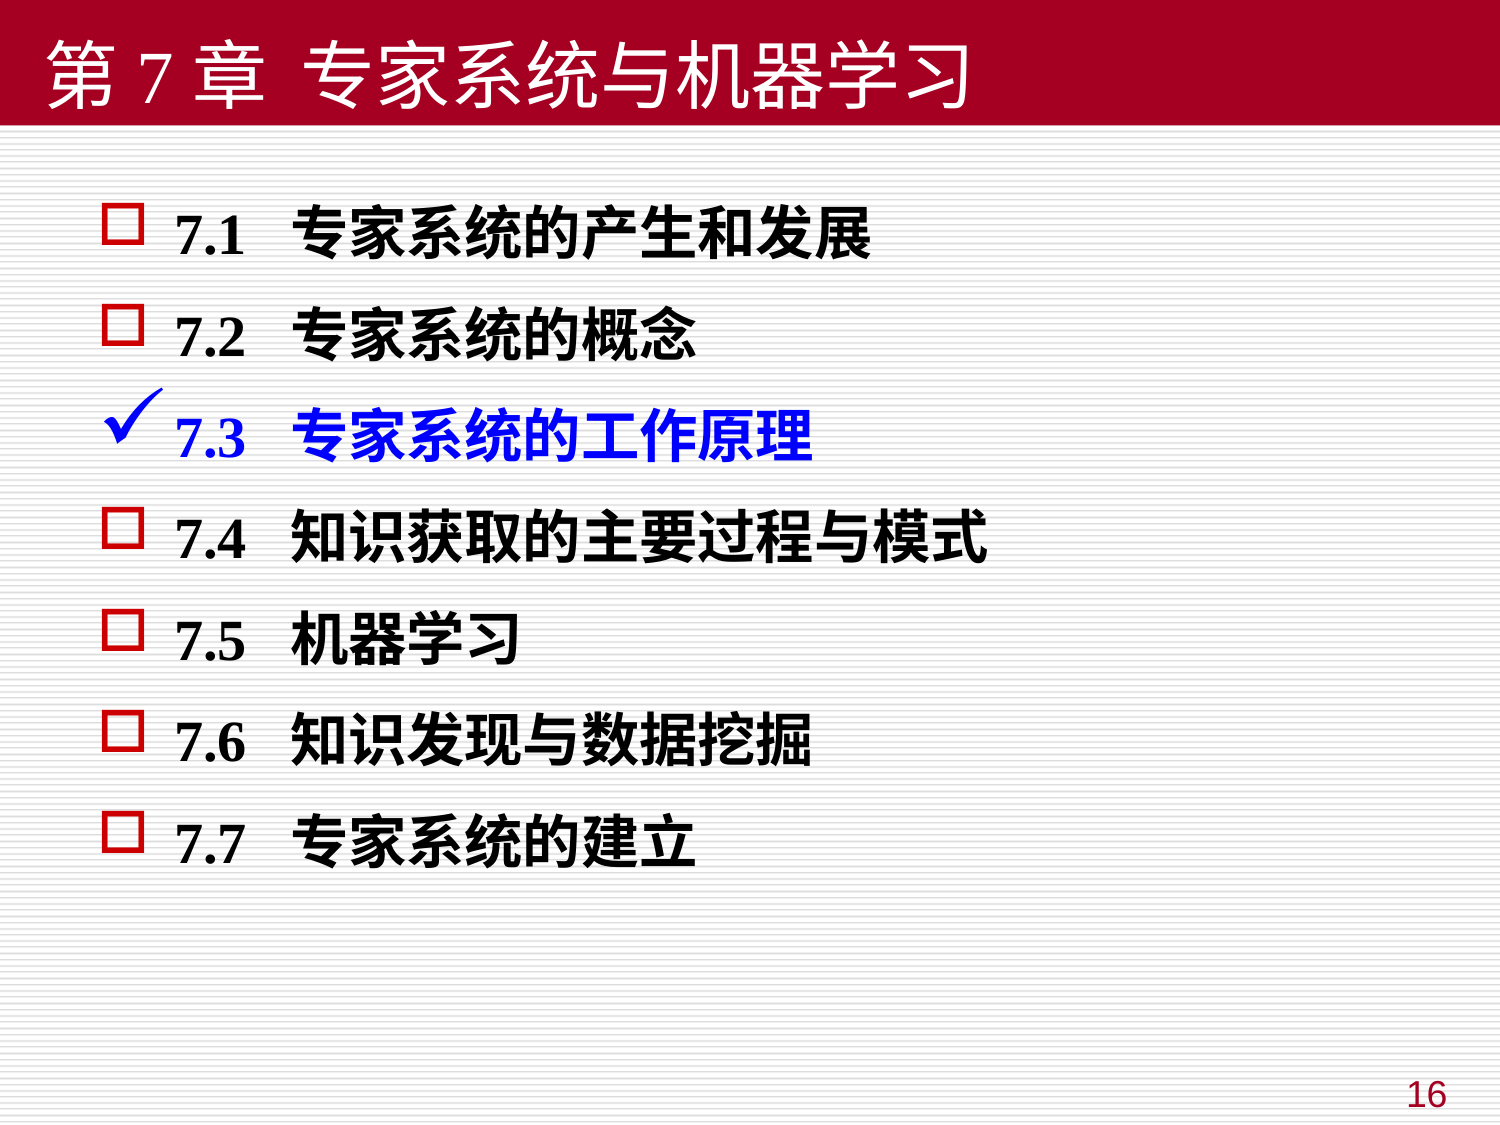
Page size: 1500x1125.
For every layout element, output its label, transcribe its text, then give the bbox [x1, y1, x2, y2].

slide_number 16 [1137, 1062, 1463, 1122]
picture [0, 126, 1500, 1125]
text_box 第7章 专家系统与机器学习 [0, 0, 1500, 126]
text_box 7.1 专家系统的产生和发展 7.2 专家系统的概念 7.3 专家系统的工作原理 7.4 知识获取的主要过程与模式 7.5 机器学习 7.6 知识发现与数据挖掘 7.7 专家系统的建立 [82, 174, 1500, 1061]
